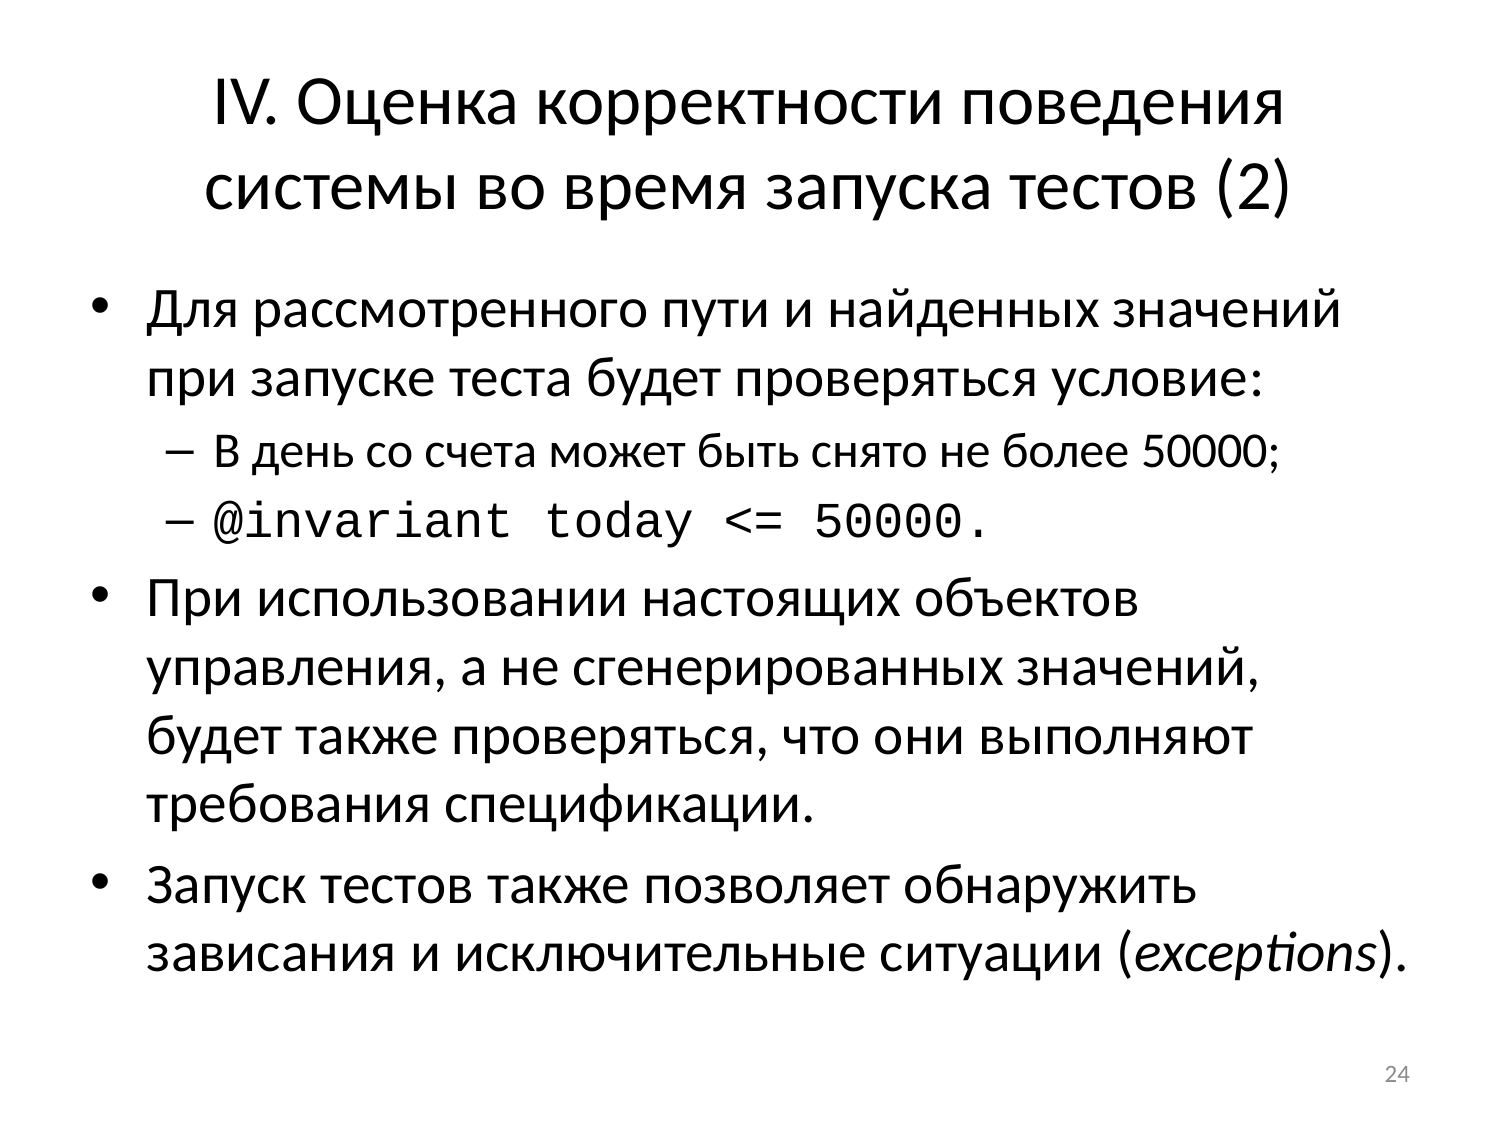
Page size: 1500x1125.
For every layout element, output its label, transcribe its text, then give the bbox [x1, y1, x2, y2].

slide_number 24 [1074, 1042, 1425, 1103]
list Для рассмотренного пути и найденных значений при запуске теста будет проверяться условие: В день со счета может быть снято не более 50000; @invariant today <= 50000. При использовании настоящих объектов управления, а не сгенерированных значений, будет также проверяться, что они выполняют требования спецификации. Запуск тестов также позволяет обнаружить зависания и исключительные ситуации (exceptions). [75, 262, 1425, 1005]
title IV. Оценка корректности поведения системы во время запуска тестов (2) [75, 45, 1425, 233]
